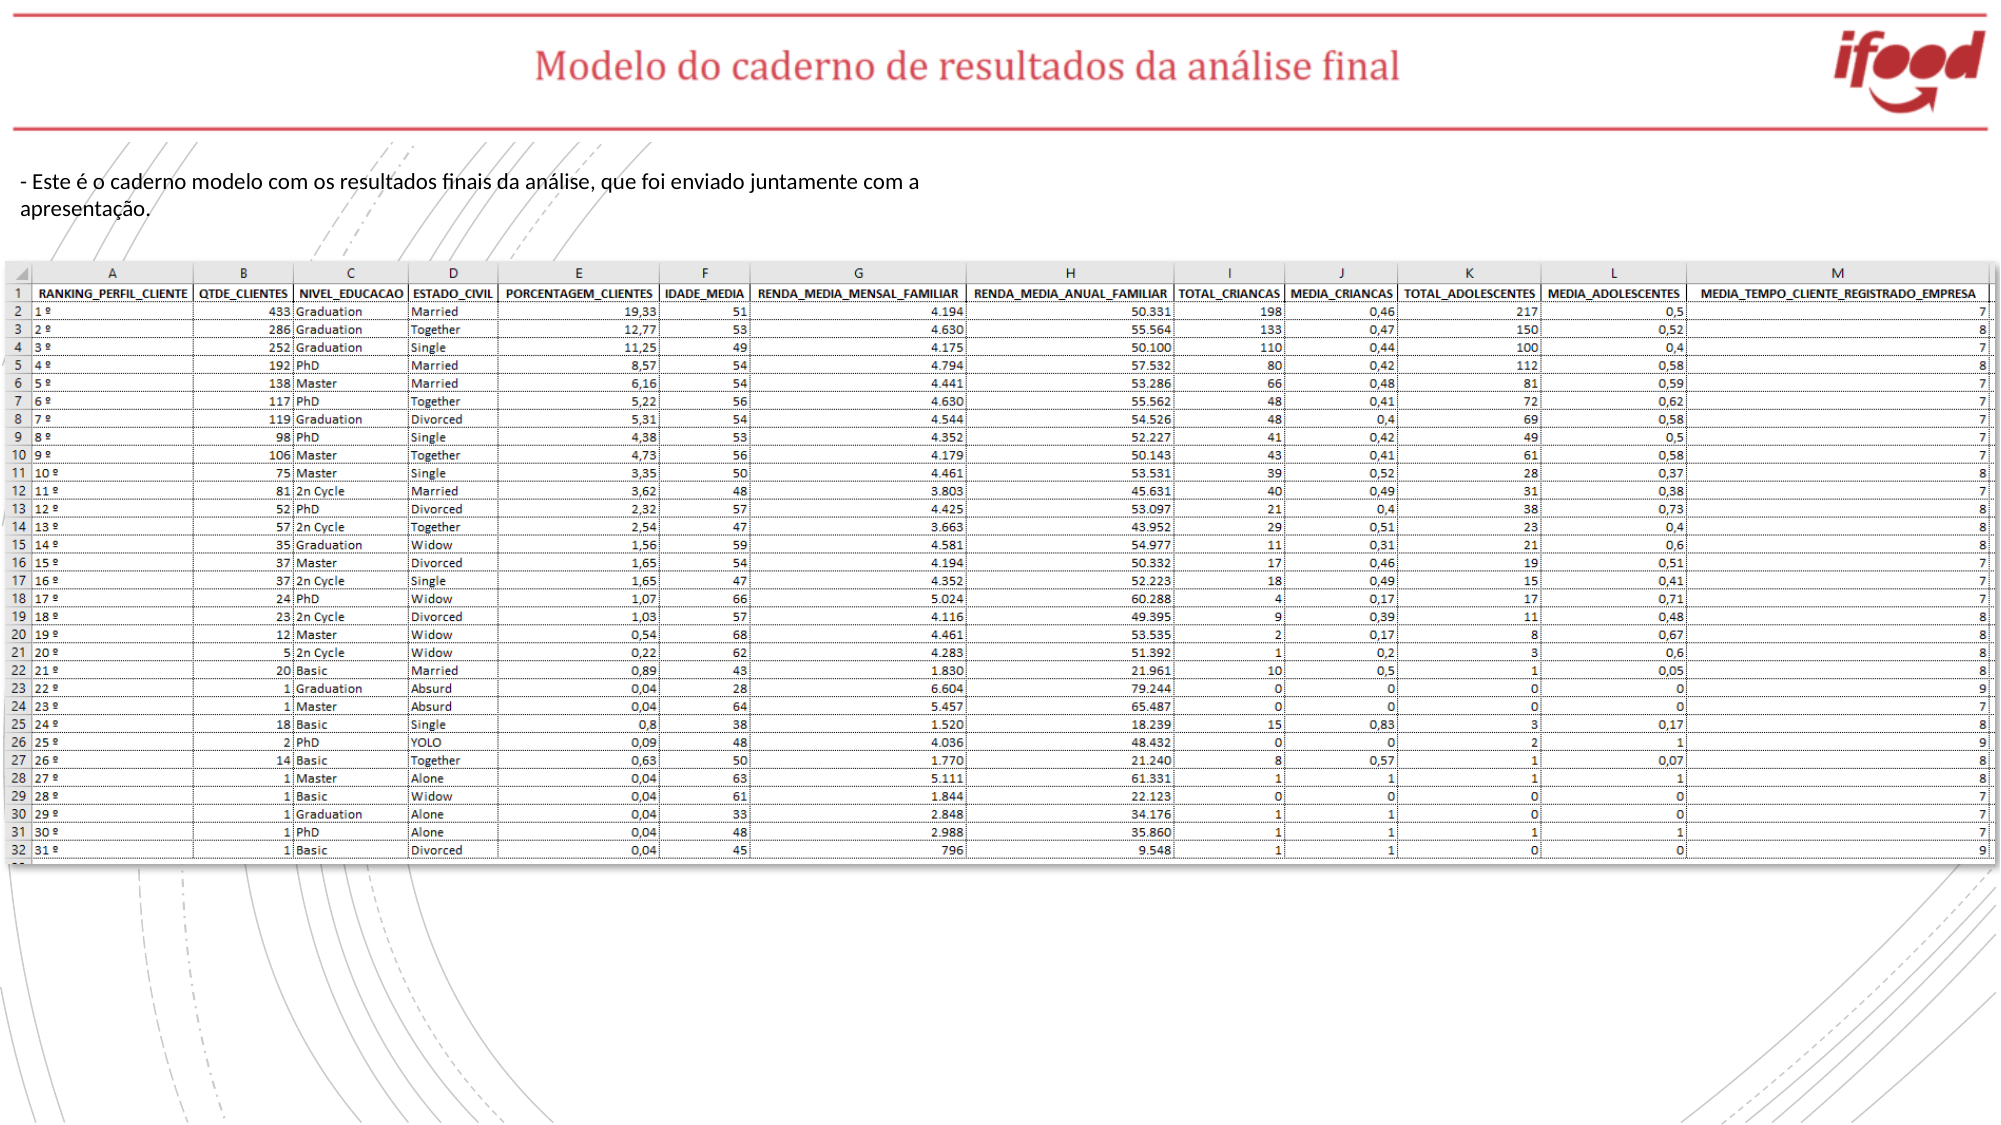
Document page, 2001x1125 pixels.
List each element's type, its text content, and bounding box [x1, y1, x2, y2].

picture [0, 0, 2000, 142]
text_box - Este é o caderno modelo com os resultados finais da análise, que foi enviado juntamente com a apresentação. [5, 158, 1073, 229]
picture [5, 261, 1995, 864]
